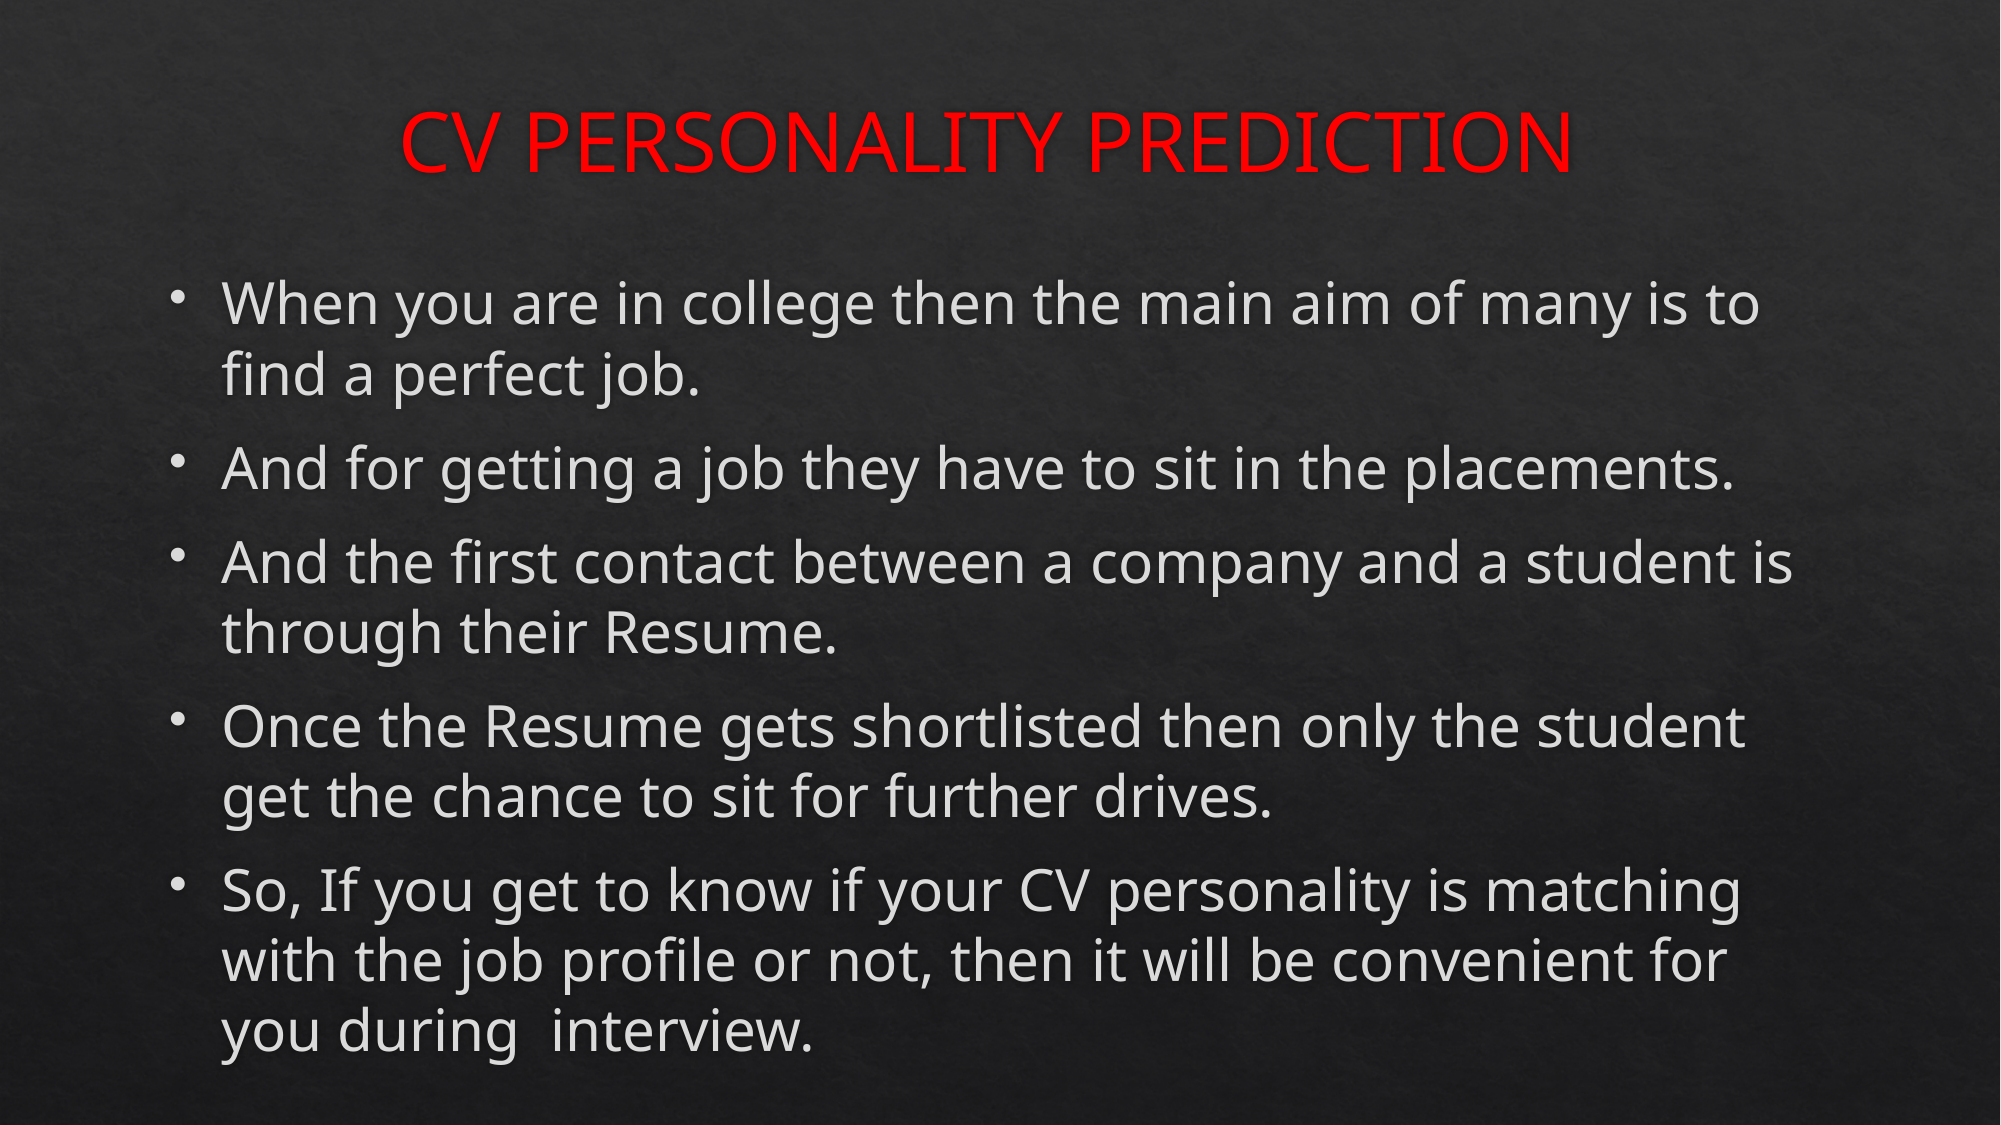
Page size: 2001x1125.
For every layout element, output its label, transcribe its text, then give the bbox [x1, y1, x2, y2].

title CV PERSONALITY PREDICTION [149, 59, 1849, 219]
list When you are in college then the main aim of many is to find a perfect job. And for getting a job they have to sit in the placements. And the first contact between a company and a student is through their Resume. Once the Resume gets shortlisted then only the student get the chance to sit for further drives. So, If you get to know if your CV personality is matching with the job profile or not, then it will be convenient for you during interview. [149, 259, 1849, 1000]
